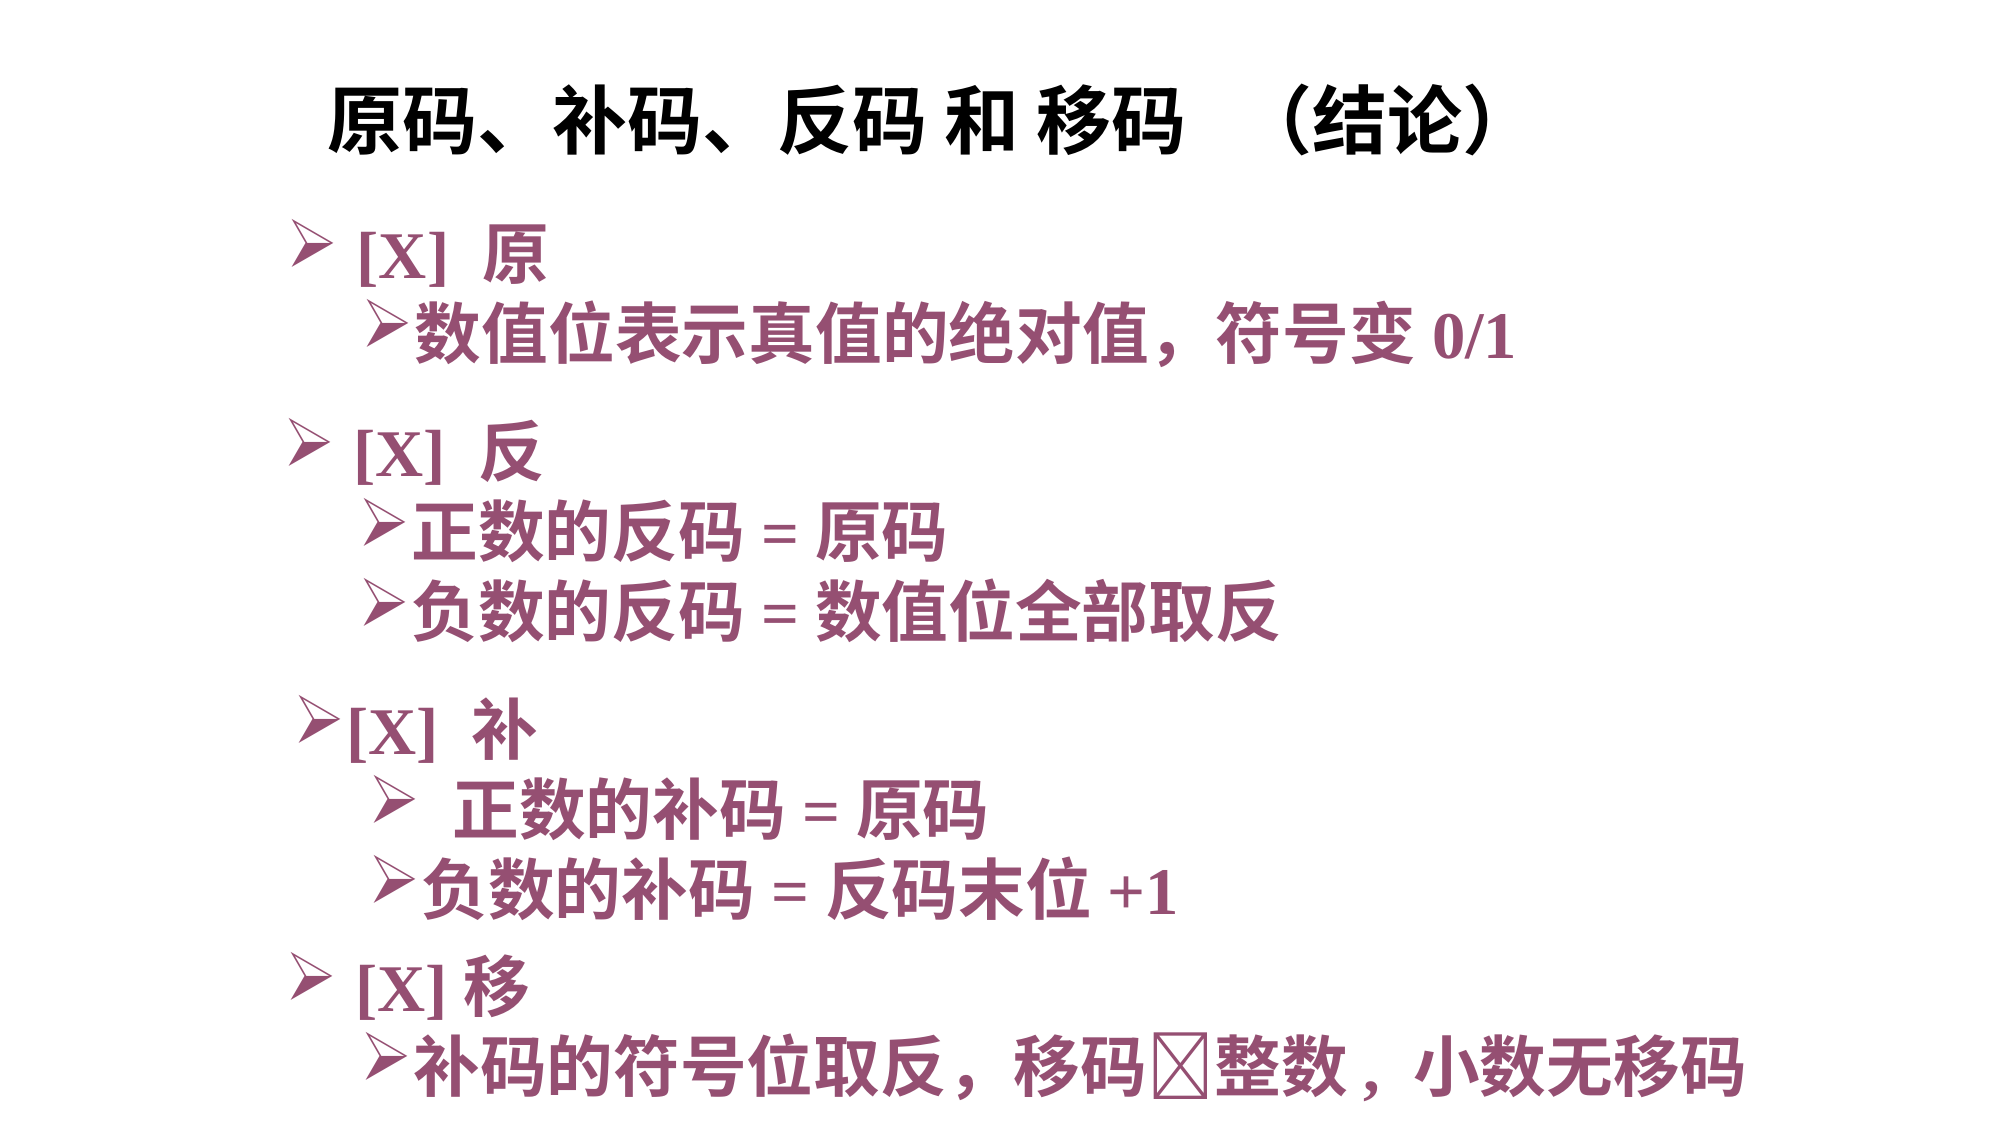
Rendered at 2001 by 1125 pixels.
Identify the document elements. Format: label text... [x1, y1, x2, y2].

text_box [278, 680, 1768, 958]
text_box [X] 原 数值位表示真值的绝对值，符号变0/1 [271, 204, 1533, 379]
text_box [X] 反 正数的反码=原码 负数的反码=数值位全部取反 [268, 402, 1298, 658]
text_box [X]移 补码的符号位取反，移码整数, 小数无移码 [270, 937, 1762, 1112]
text_box 原码、补码、反码 和 移码 （结论） [312, 66, 1553, 172]
